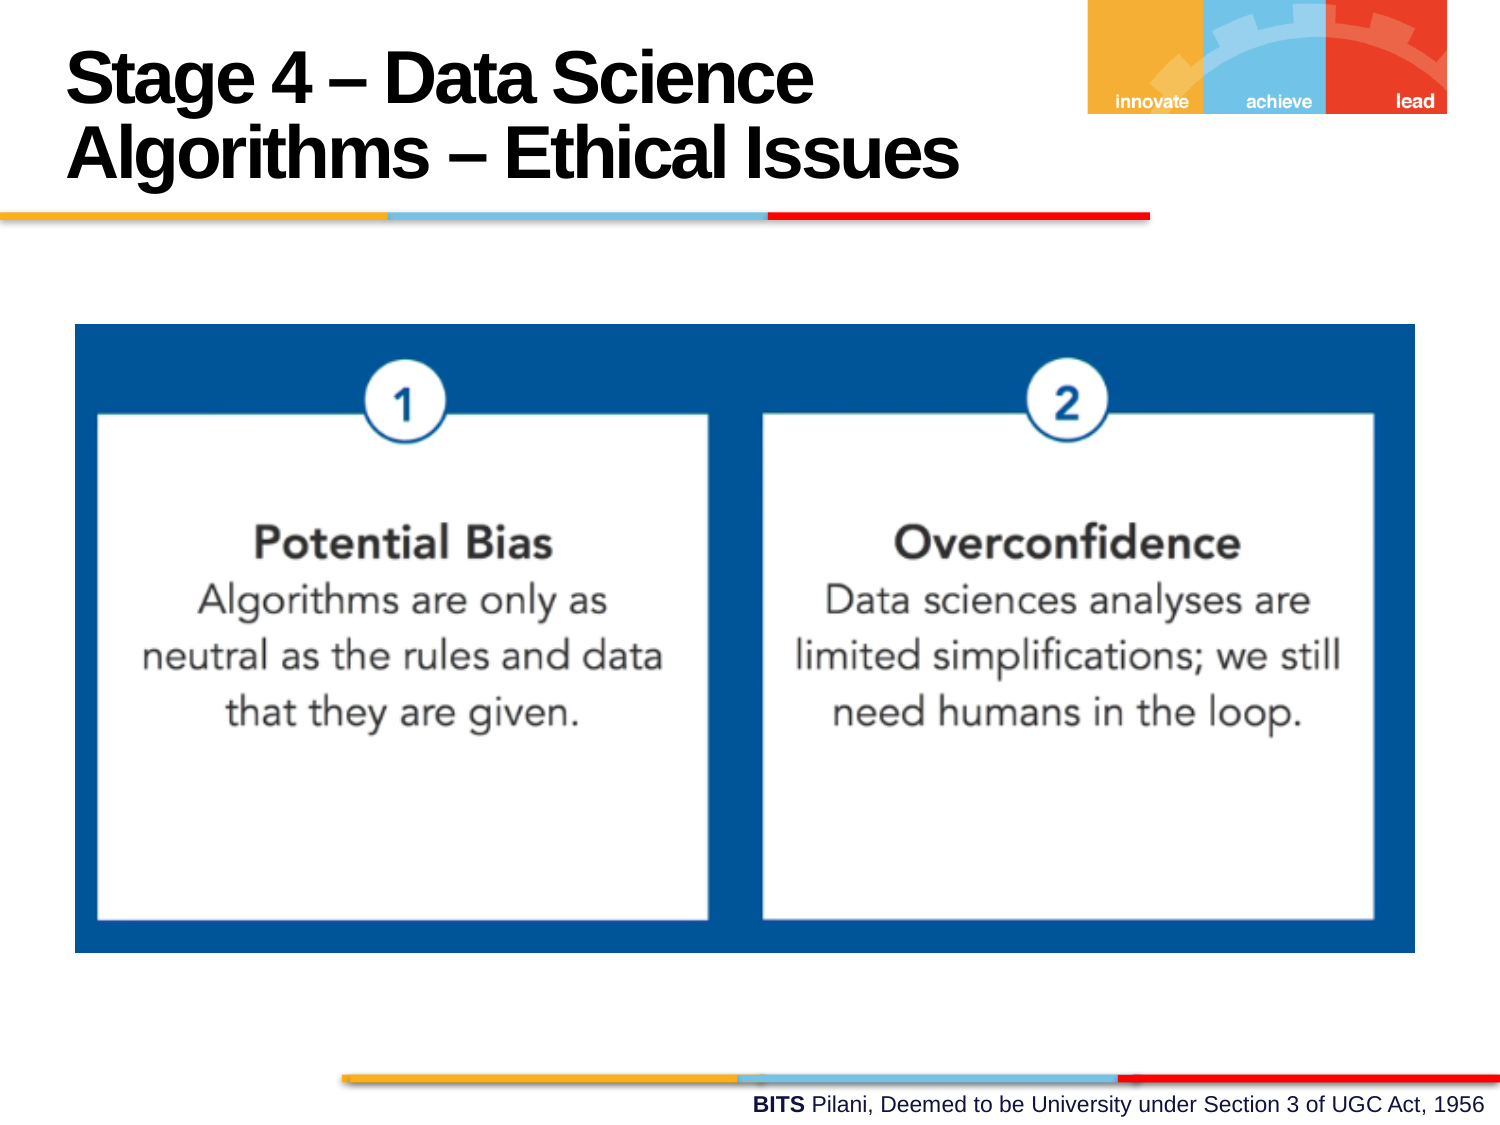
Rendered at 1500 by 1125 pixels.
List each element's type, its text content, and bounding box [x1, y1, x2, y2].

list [74, 324, 1416, 953]
list Stage 4 – Data Science Algorithms – Ethical Issues [50, 24, 1088, 213]
picture [1087, 0, 1448, 114]
